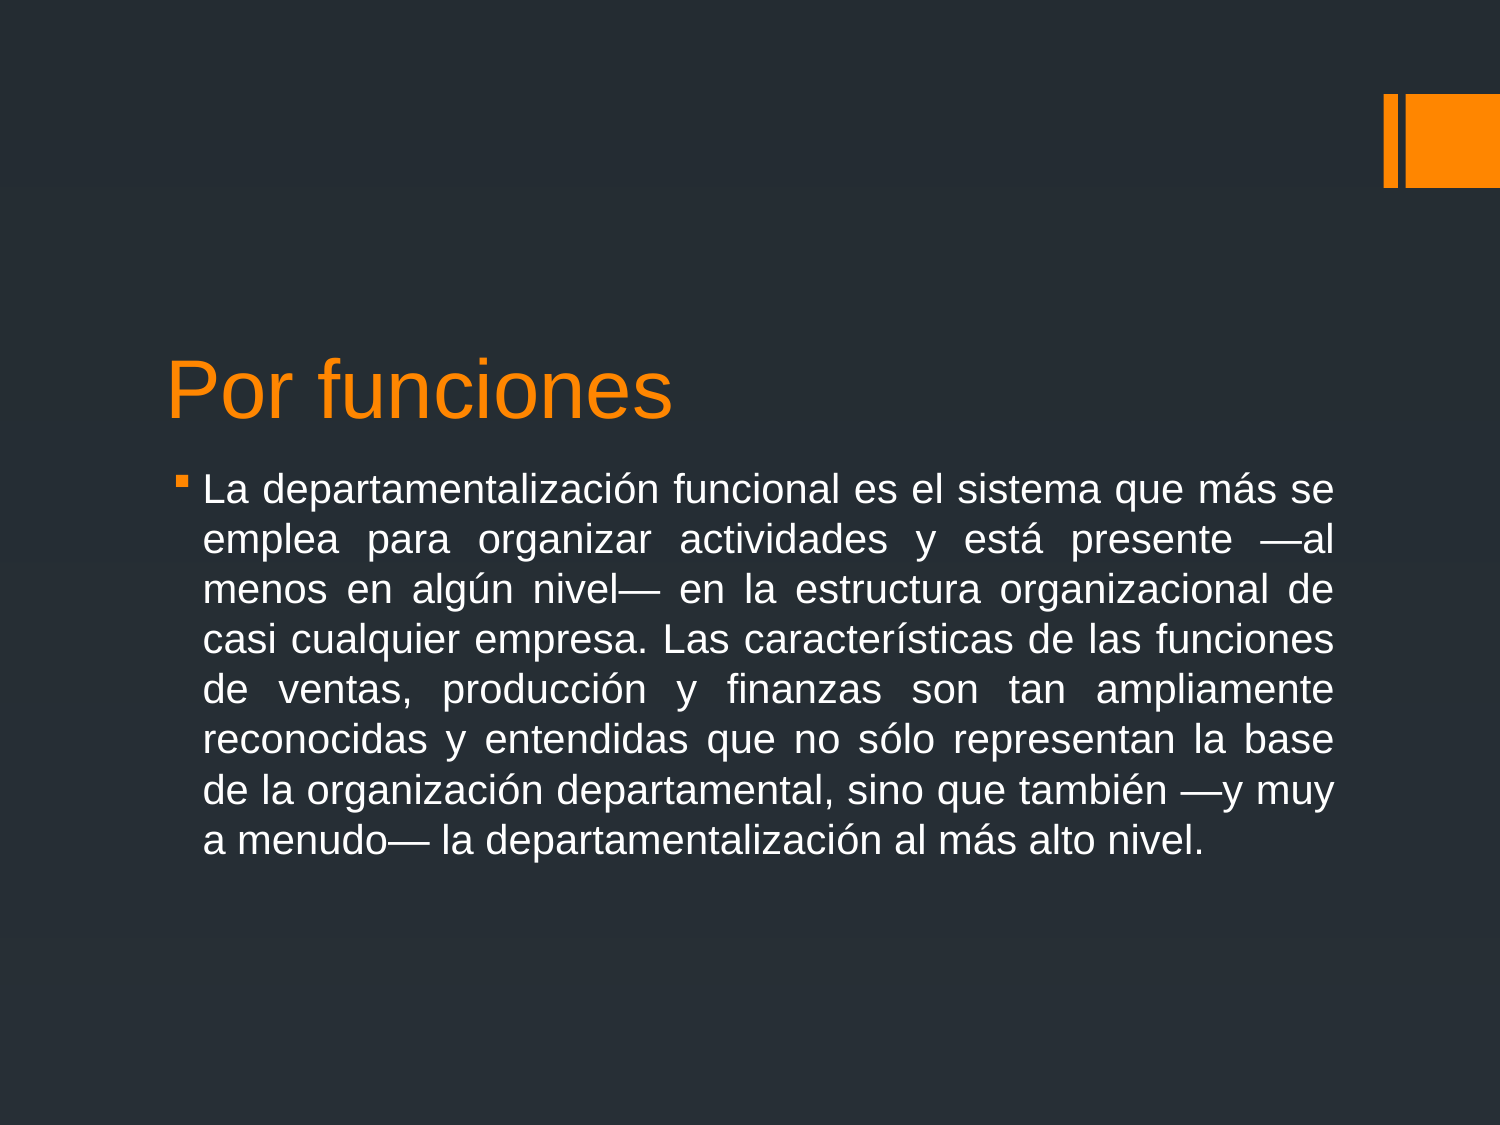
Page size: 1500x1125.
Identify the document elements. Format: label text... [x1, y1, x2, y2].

title Por funciones [150, 253, 1350, 443]
list La departamentalización funcional es el sistema que más se emplea para organizar actividades y está presente —al menos en algún nivel— en la estructura organizacional de casi cualquier empresa. Las características de las funciones de ventas, producción y finanzas son tan ampliamente reconocidas y entendidas que no sólo representan la base de la organización departamental, sino que también —y muy a menudo— la departamentalización al más alto nivel. [150, 454, 1350, 1035]
